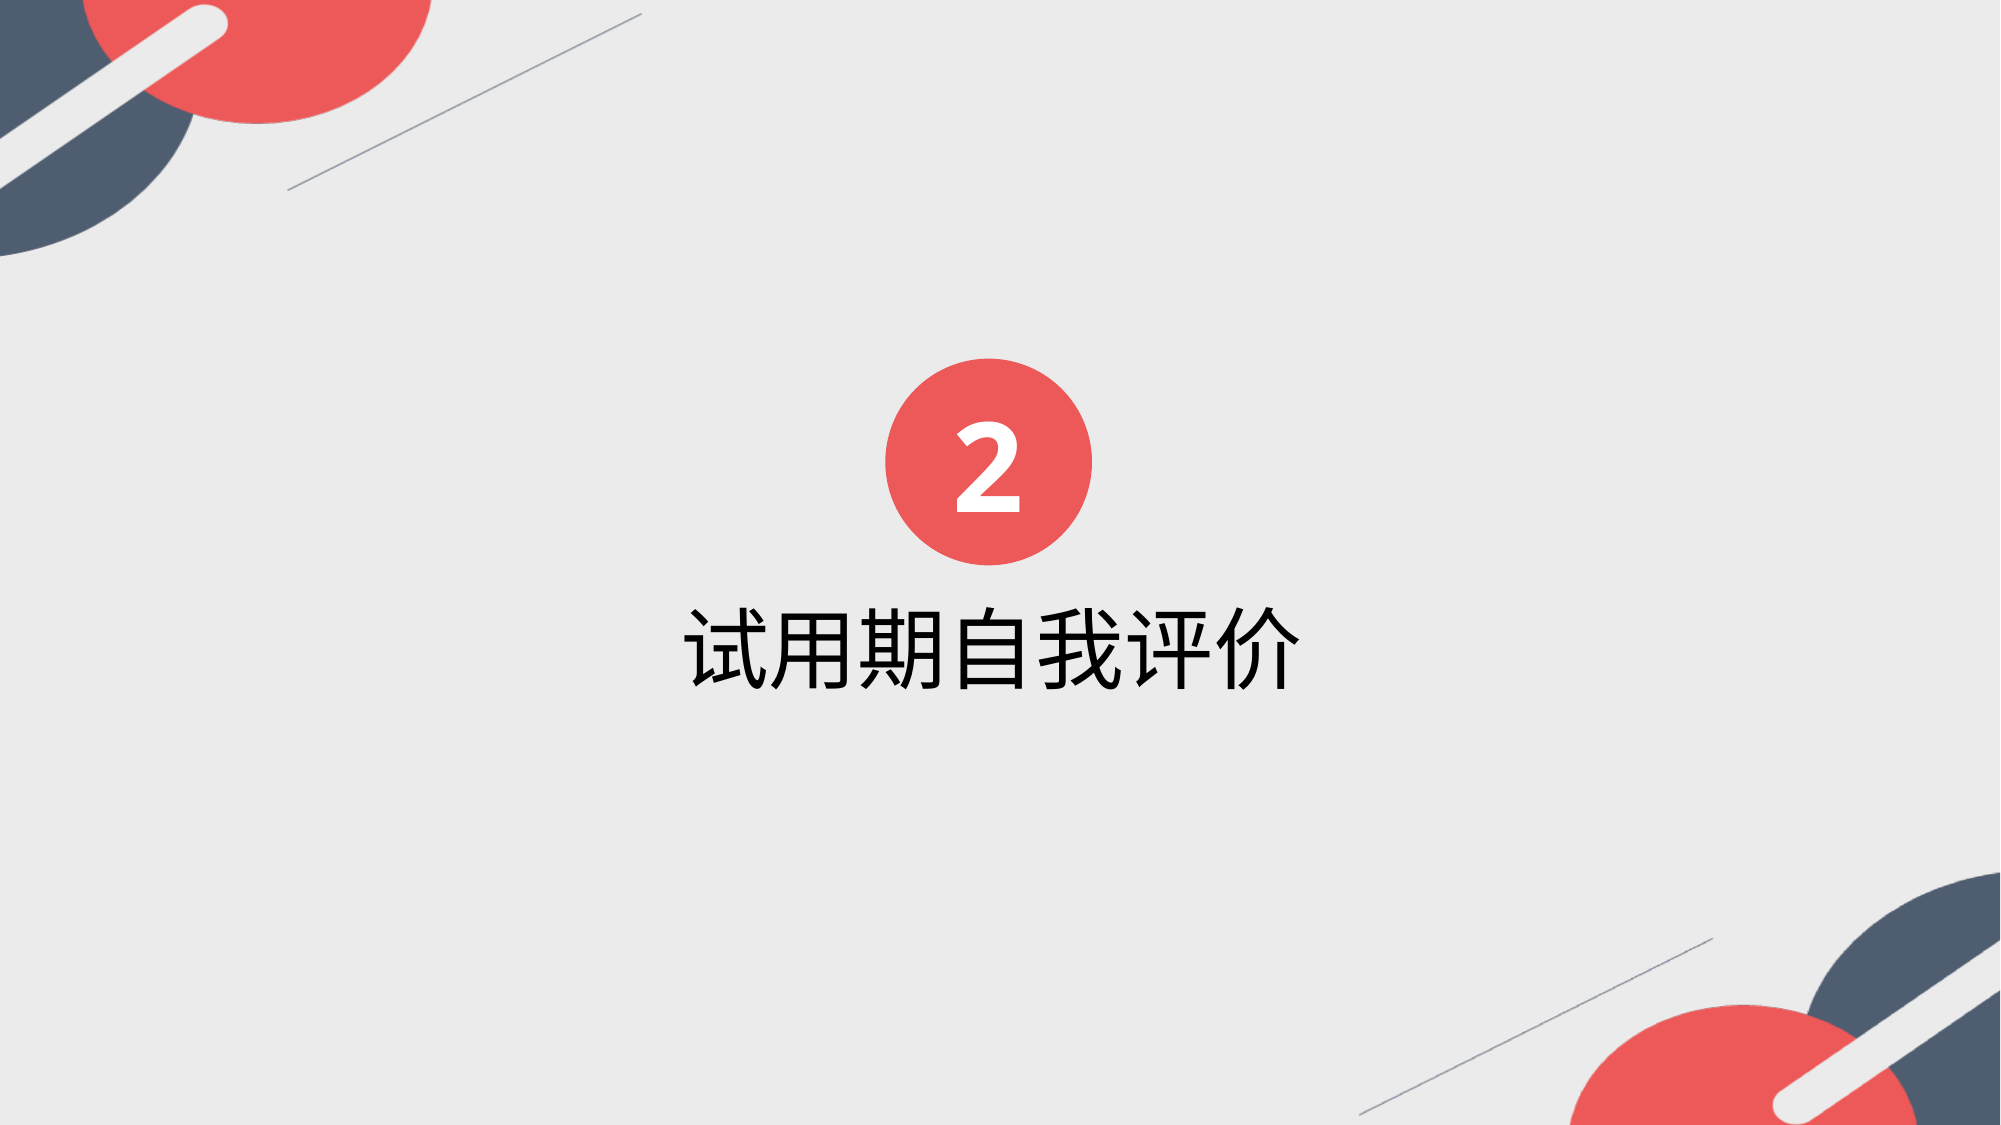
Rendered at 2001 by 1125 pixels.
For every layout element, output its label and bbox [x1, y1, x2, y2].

text_box [0, 0, 2000, 1125]
